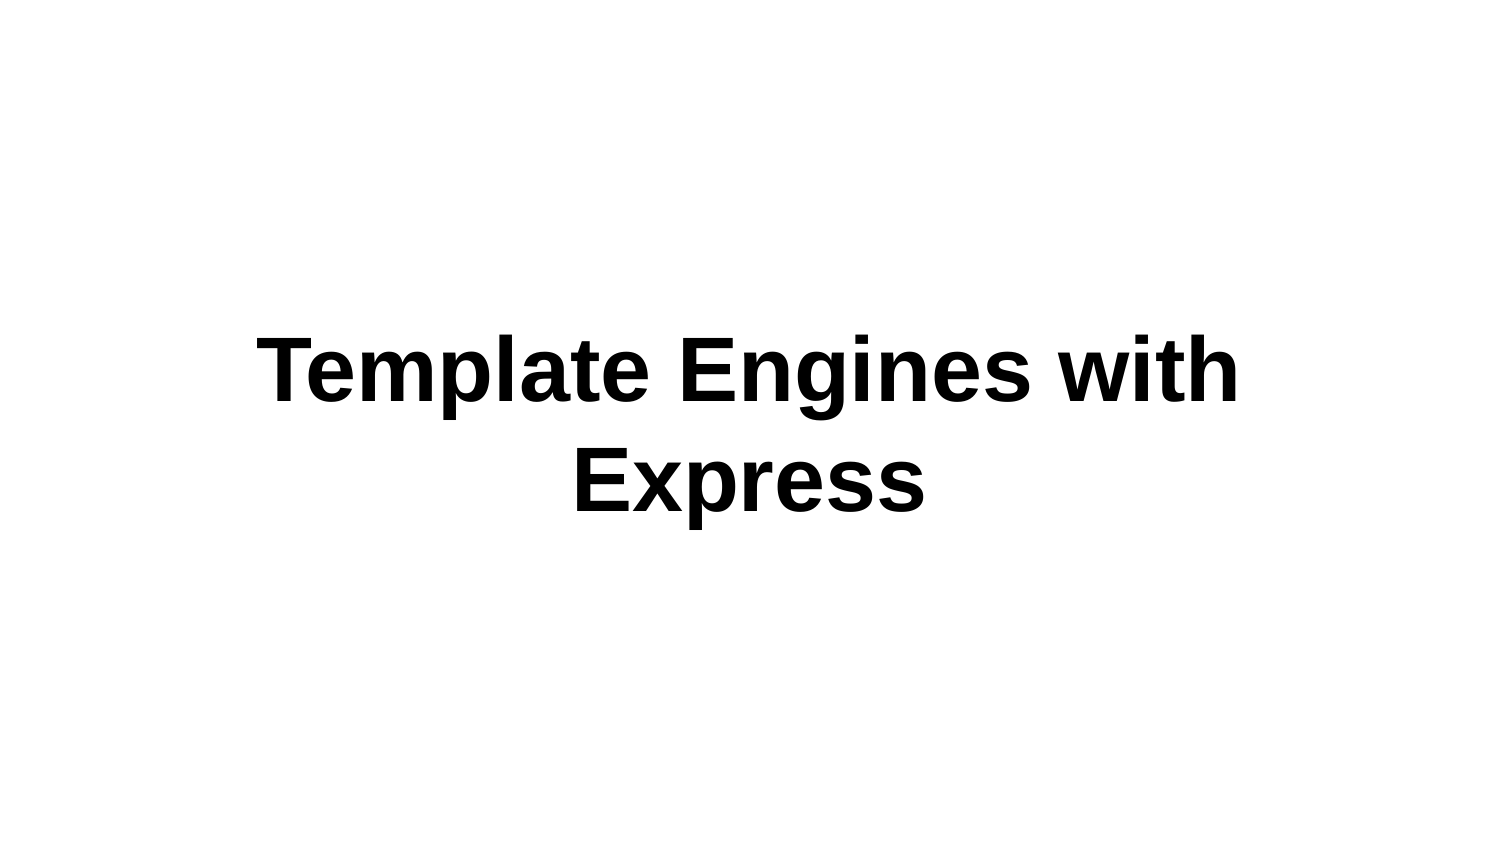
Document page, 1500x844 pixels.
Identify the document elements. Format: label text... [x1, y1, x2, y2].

title Template Engines with Express [74, 304, 1425, 445]
